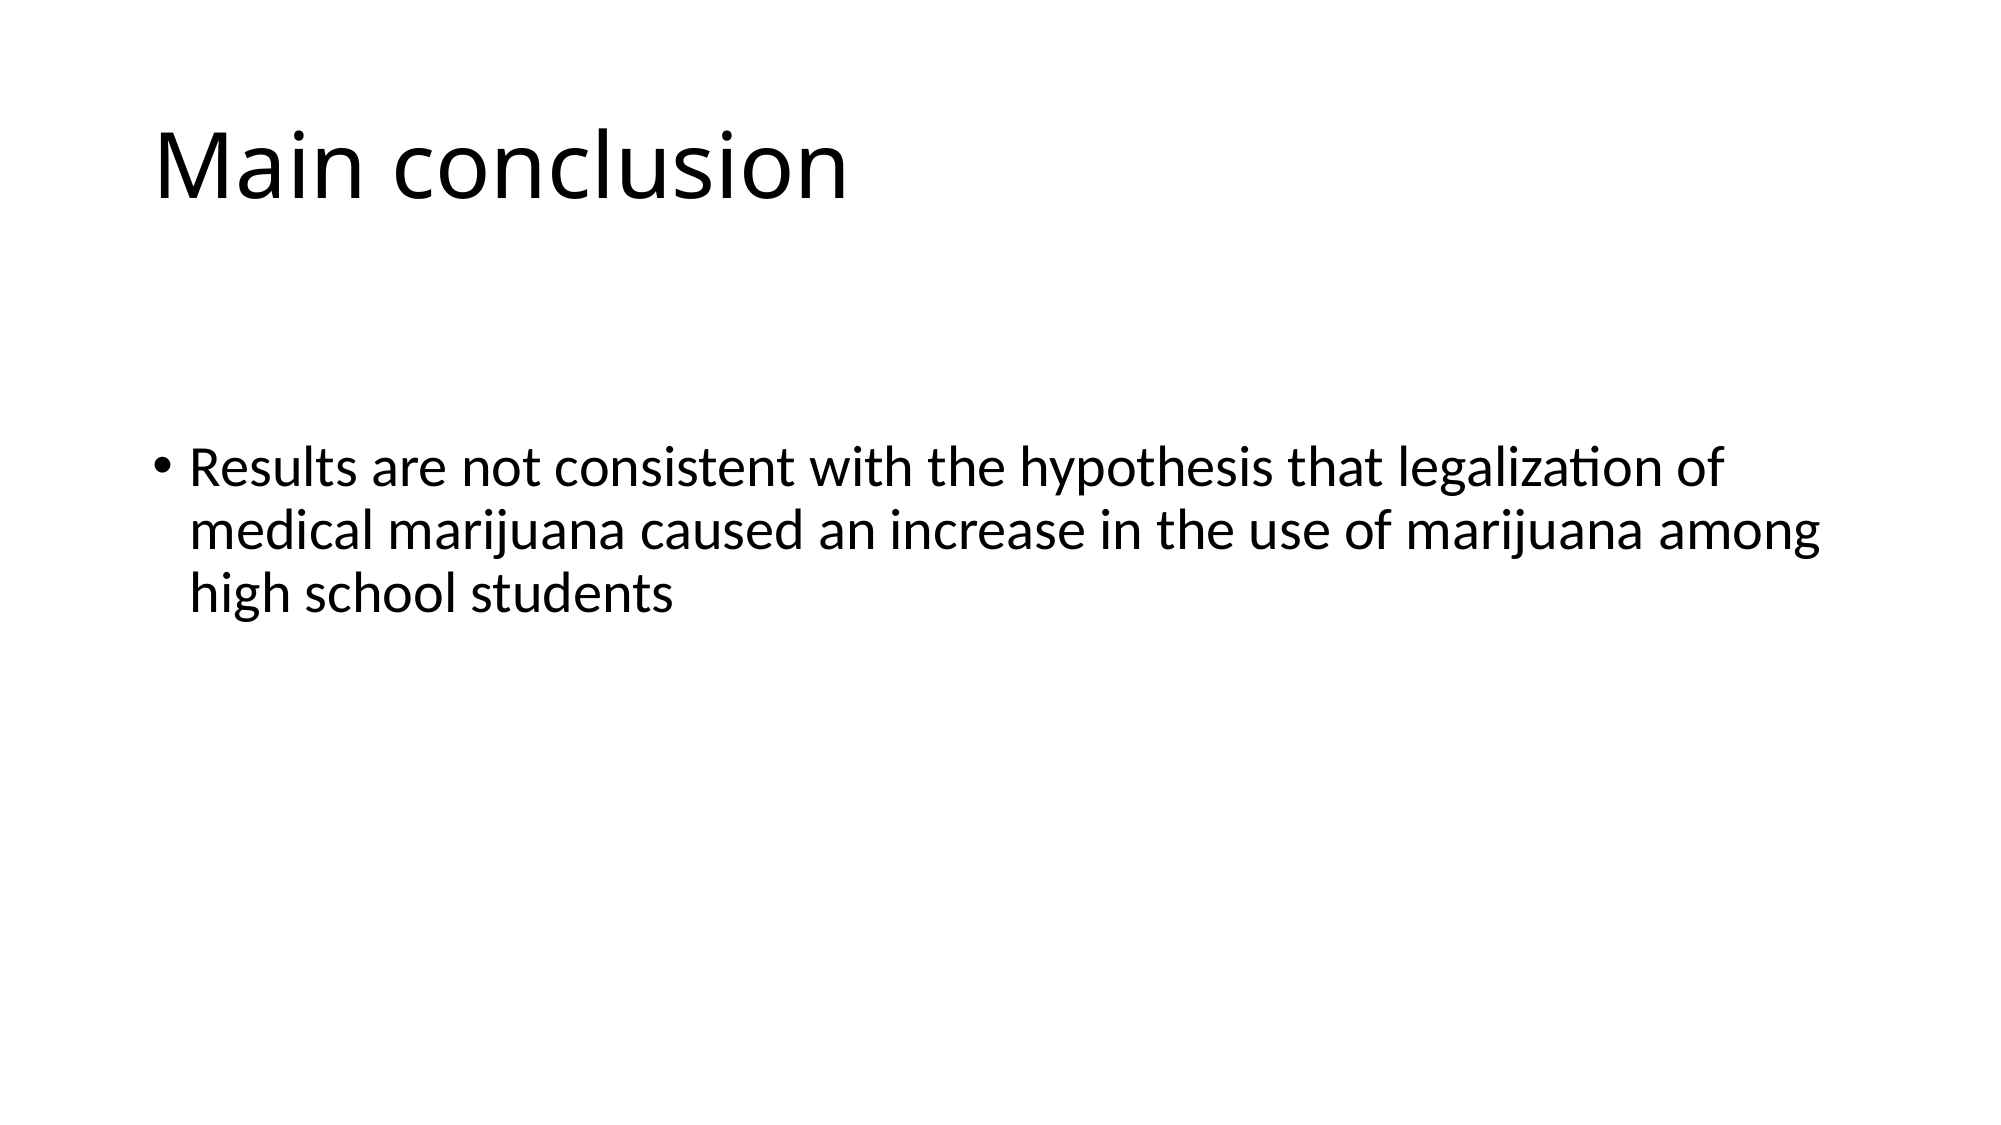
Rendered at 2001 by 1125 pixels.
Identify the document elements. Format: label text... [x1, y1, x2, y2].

list Results are not consistent with the hypothesis that legalization of medical marijuana caused an increase in the use of marijuana among high school students [137, 429, 1863, 1125]
title Main conclusion [137, 59, 1863, 278]
